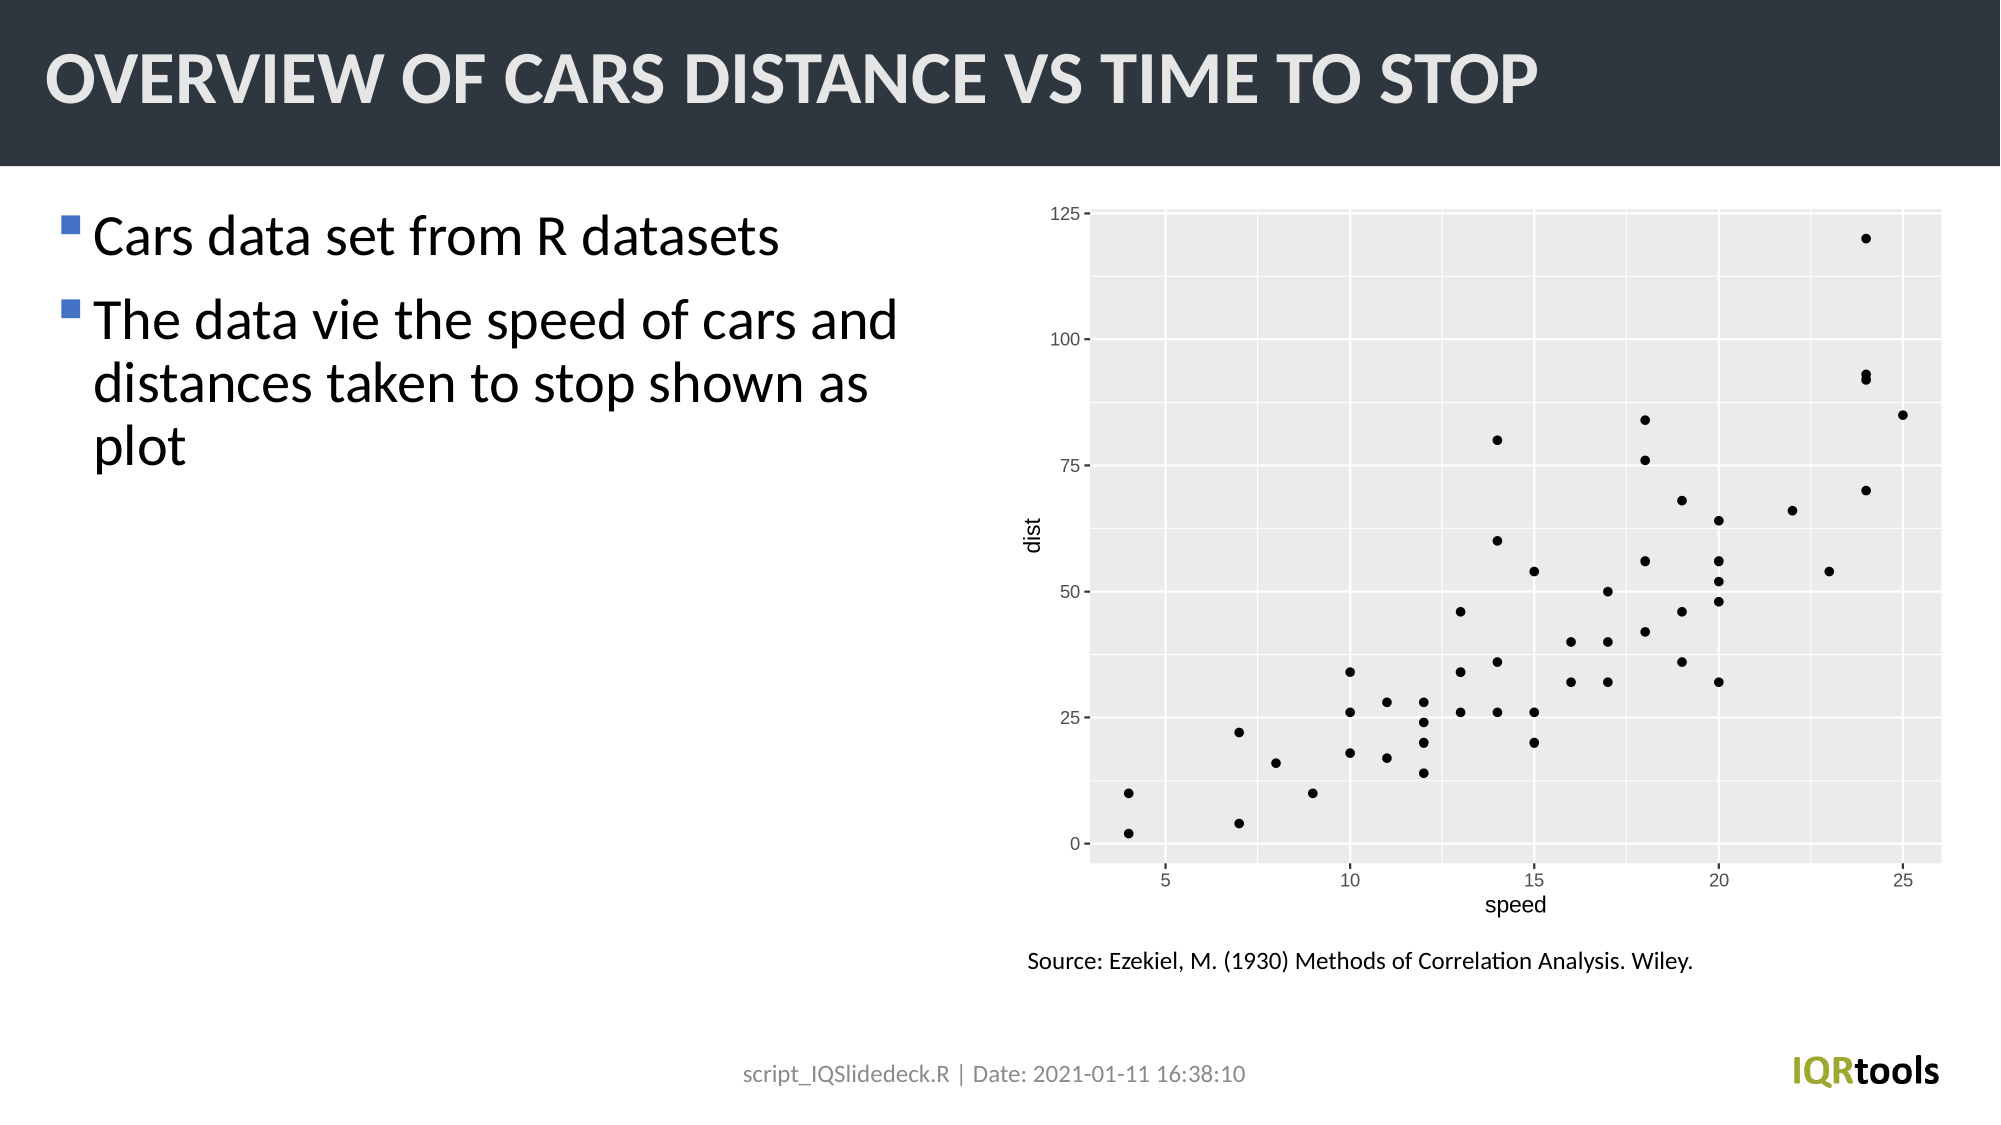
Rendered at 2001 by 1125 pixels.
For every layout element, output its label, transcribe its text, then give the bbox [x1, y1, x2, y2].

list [1012, 197, 1952, 928]
list Source: Ezekiel, M. (1930) Methods of Correlation Analysis. Wiley. [1012, 940, 1953, 1014]
list Cars data set from R datasets The data vie the speed of cars and distances taken to stop shown as plot [41, 197, 988, 1014]
picture [1770, 1034, 1980, 1115]
footer script_IQSlidedeck.R | Date: 2021-01-11 16:38:10 [515, 1042, 1475, 1103]
title Overview of cars distance vs time to stop [0, 0, 2000, 167]
